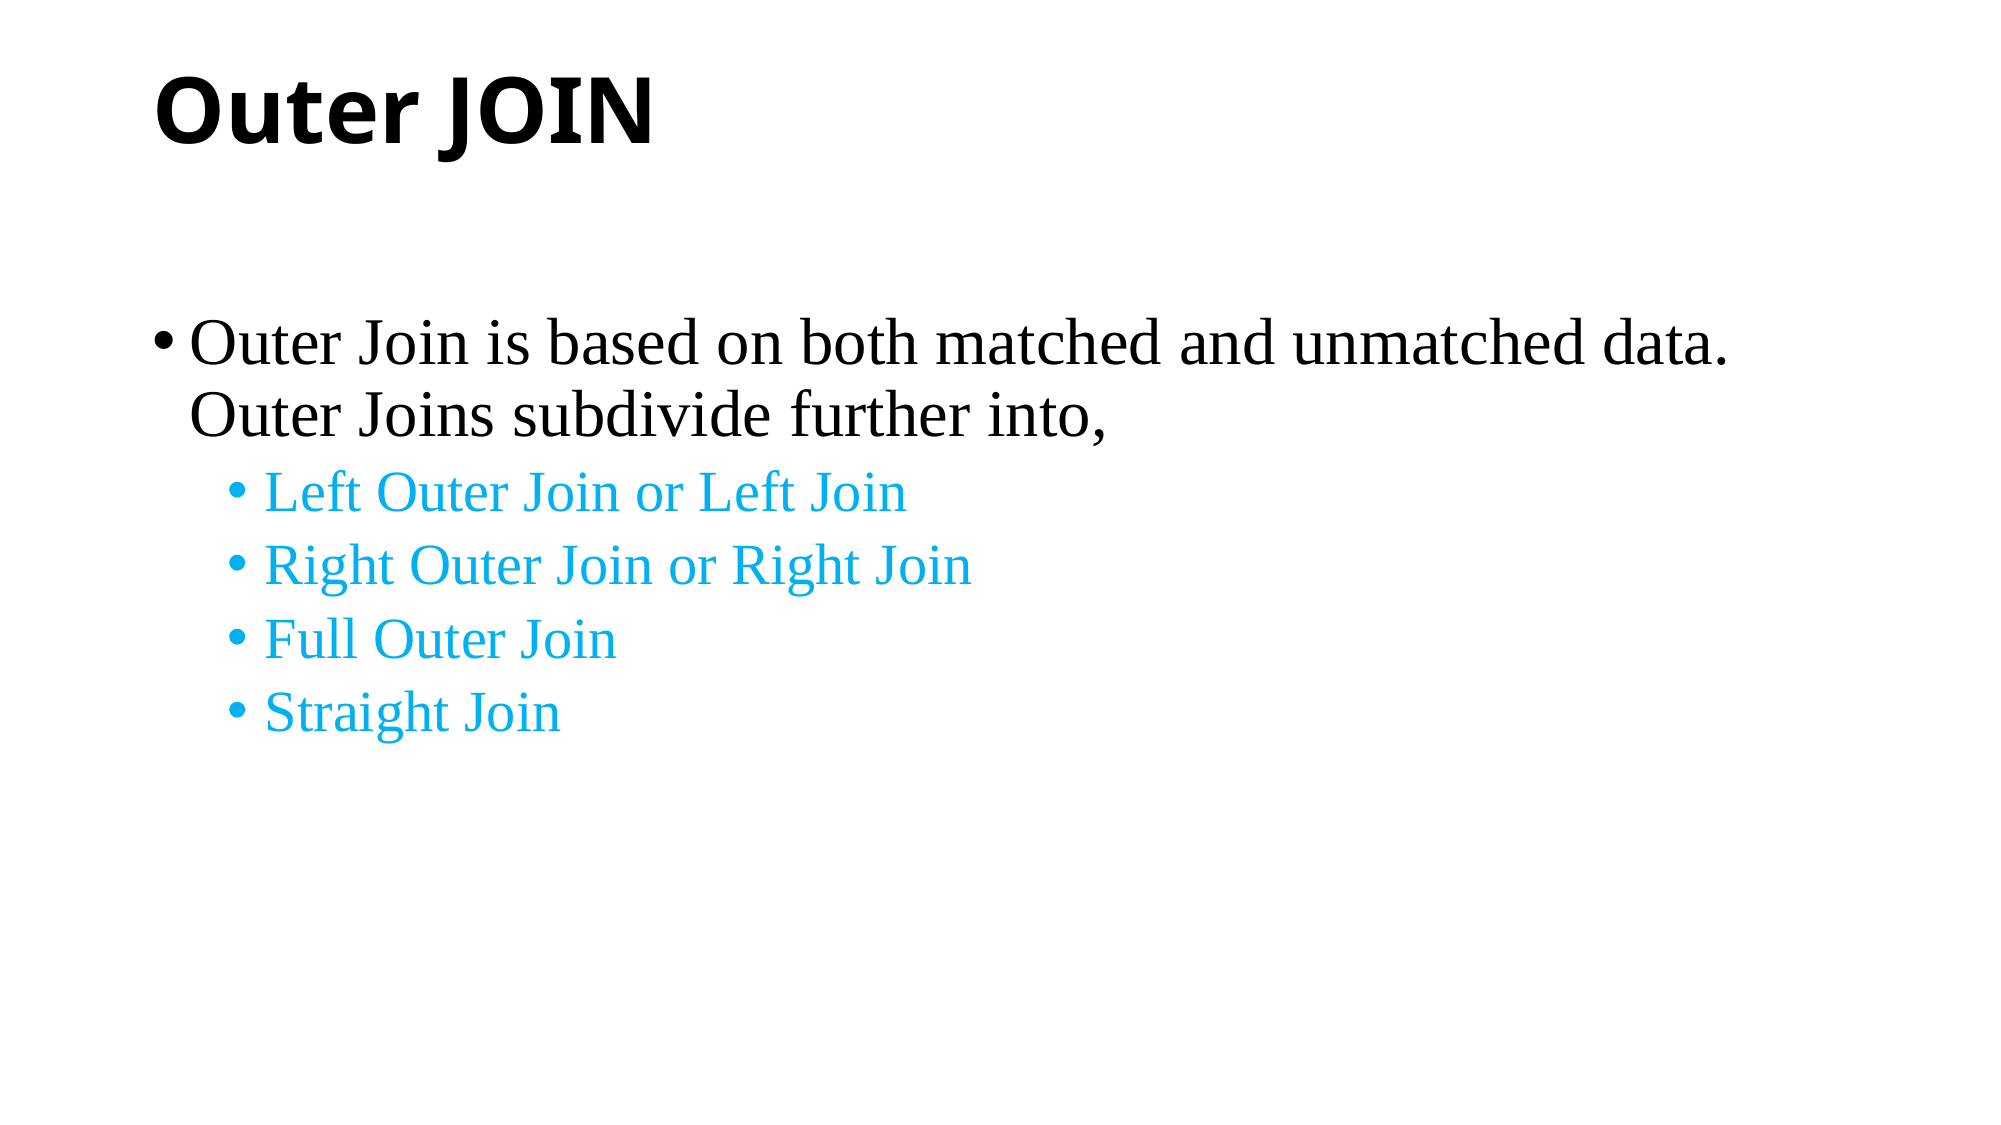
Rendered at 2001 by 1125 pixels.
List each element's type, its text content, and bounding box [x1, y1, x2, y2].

title Outer JOIN [137, 59, 1863, 278]
list Outer Join is based on both matched and unmatched data. Outer Joins subdivide further into, Left Outer Join or Left Join Right Outer Join or Right Join Full Outer Join Straight Join [137, 299, 1863, 1014]
